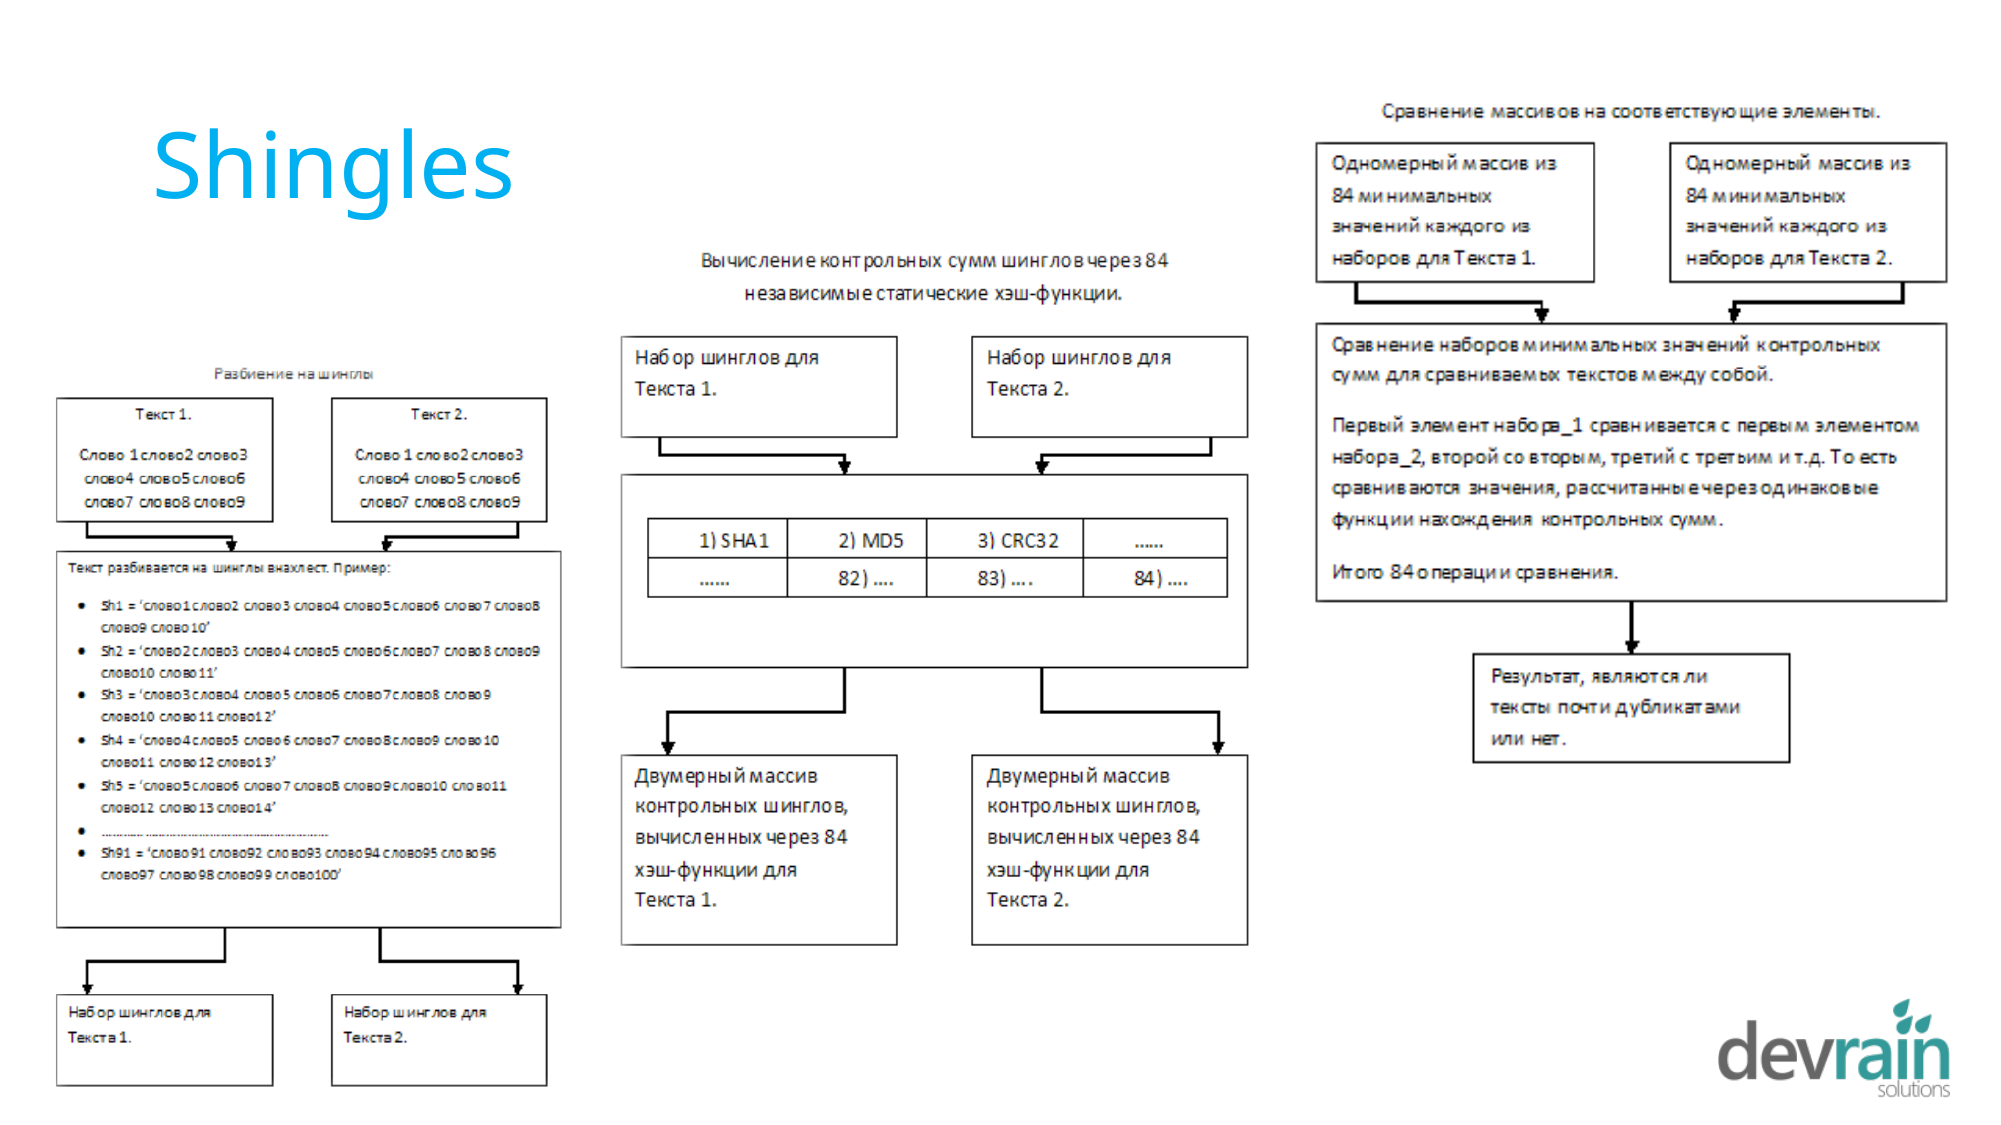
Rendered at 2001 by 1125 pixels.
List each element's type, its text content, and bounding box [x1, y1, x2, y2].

picture [1718, 998, 1950, 1098]
picture [1293, 81, 1969, 801]
title Shingles [137, 59, 1863, 278]
picture [35, 350, 583, 1111]
picture [605, 231, 1275, 976]
